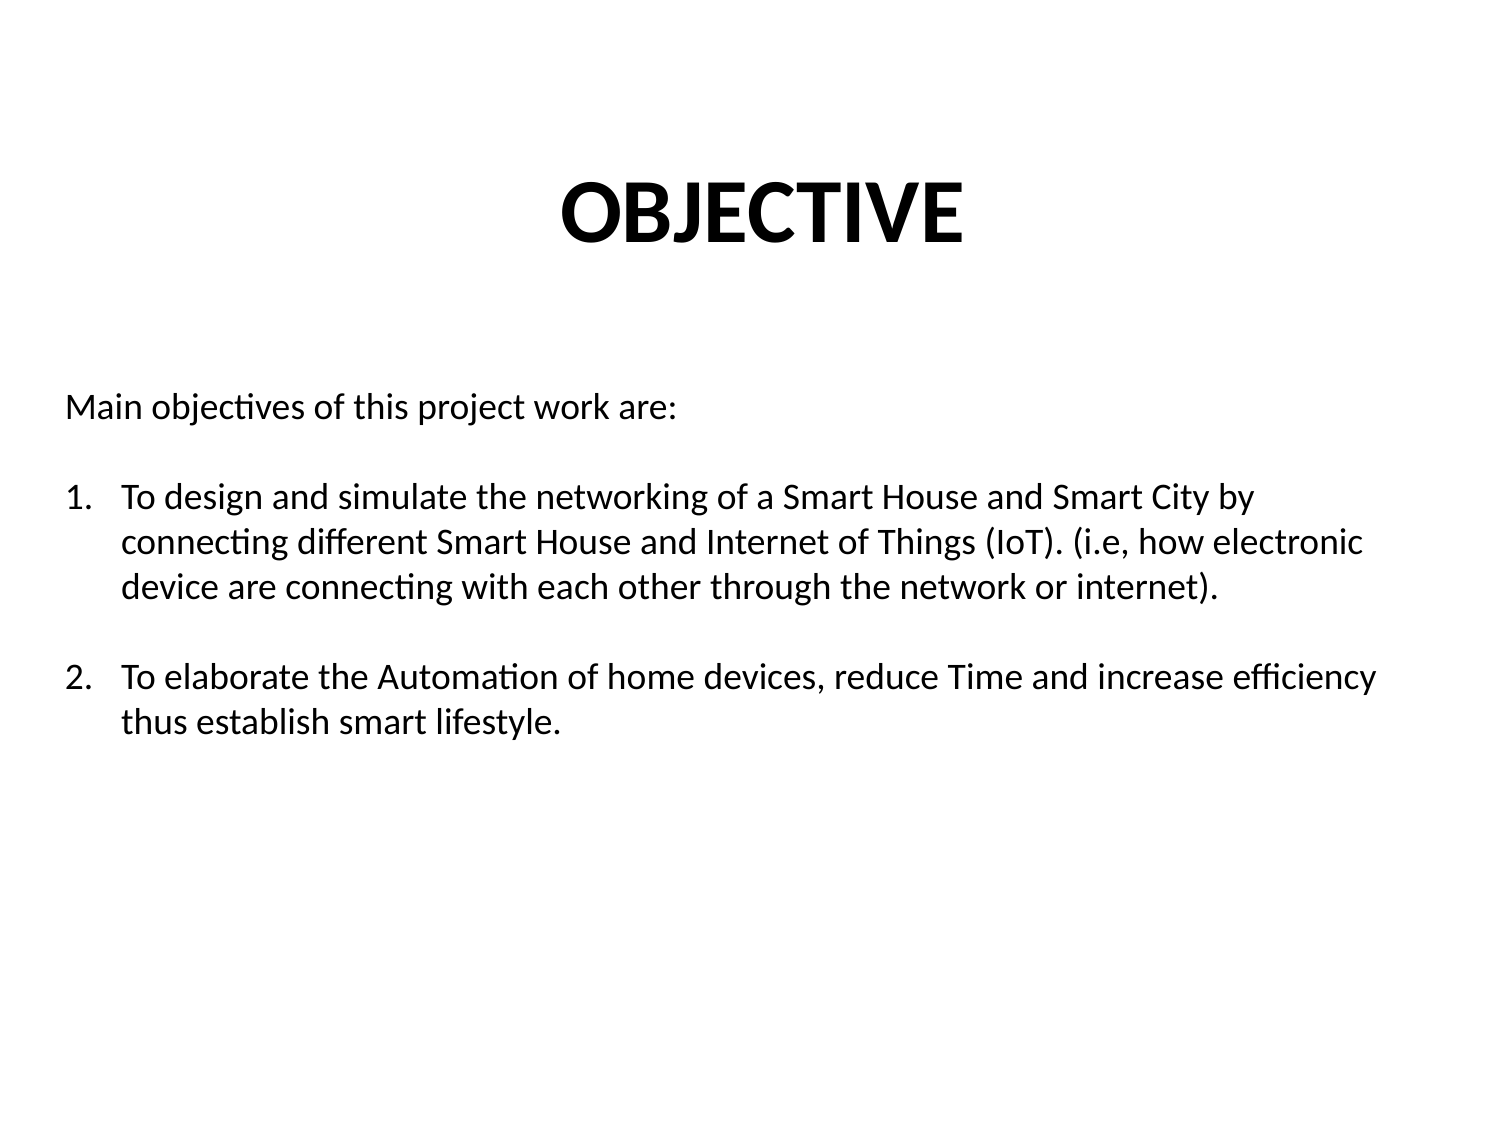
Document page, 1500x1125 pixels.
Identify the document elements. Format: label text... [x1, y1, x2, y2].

title OBJECTIVE [87, 112, 1438, 300]
text_box Main objectives of this project work are: To design and simulate the networking of a Smart House and Smart City by connecting different Smart House and Internet of Things (IoT). (i.e, how electronic device are connecting with each other through the network or internet). To elaborate the Automation of home devices, reduce Time and increase efficiency thus establish smart lifestyle. [50, 374, 1438, 795]
